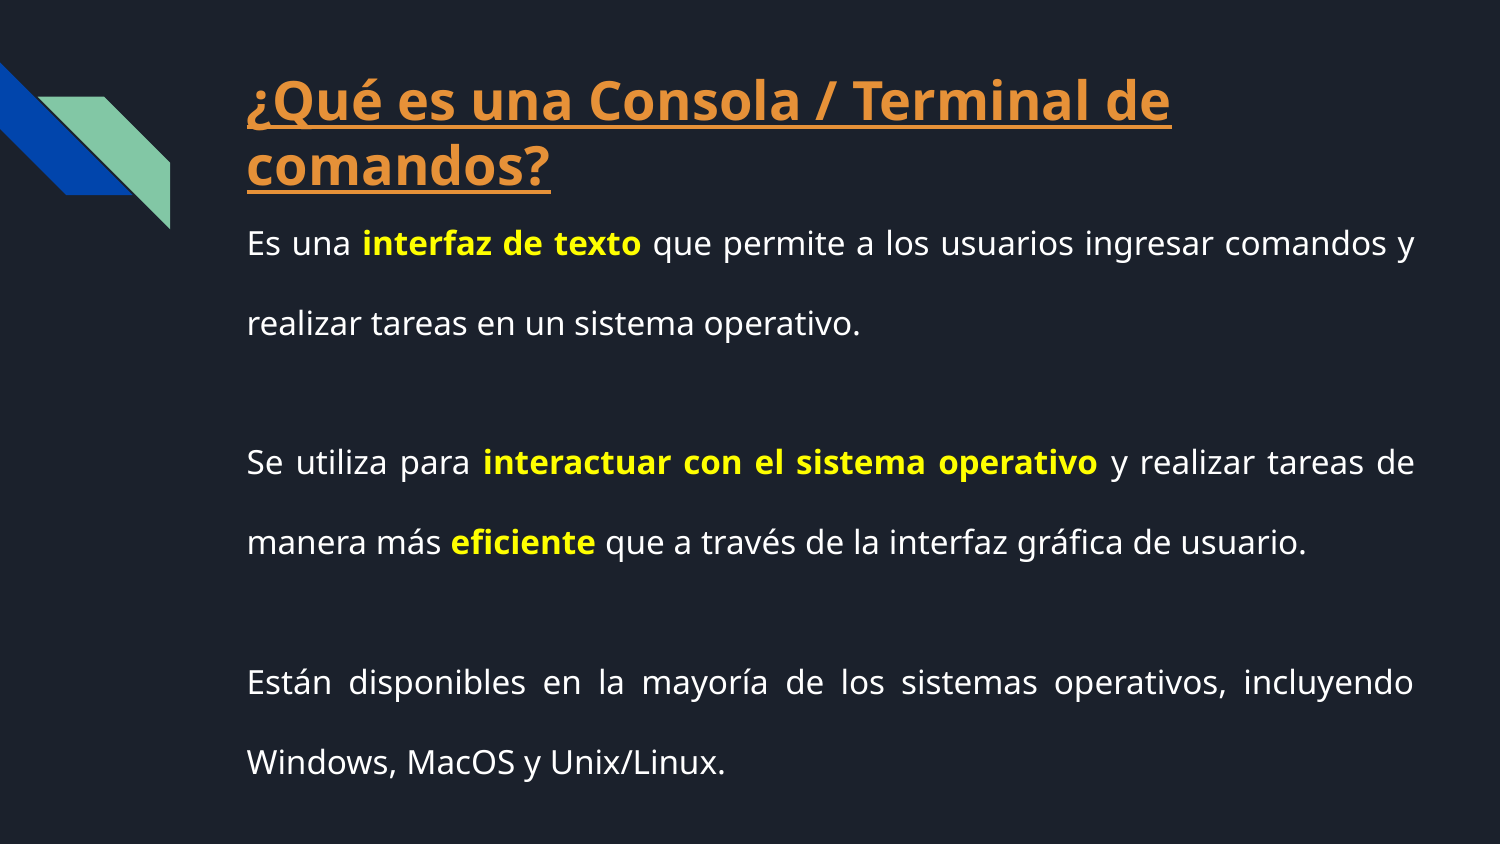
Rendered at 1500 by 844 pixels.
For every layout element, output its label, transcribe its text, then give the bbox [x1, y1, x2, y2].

text_box ¿Qué es una Consola / Terminal de comandos? [231, 51, 1431, 167]
text_box Es una interfaz de texto que permite a los usuarios ingresar comandos y realizar tareas en un sistema operativo. Se utiliza para interactuar con el sistema operativo y realizar tareas de manera más eficiente que a través de la interfaz gráfica de usuario. Están disponibles en la mayoría de los sistemas operativos, incluyendo Windows, MacOS y Unix/Linux. [231, 167, 1431, 796]
